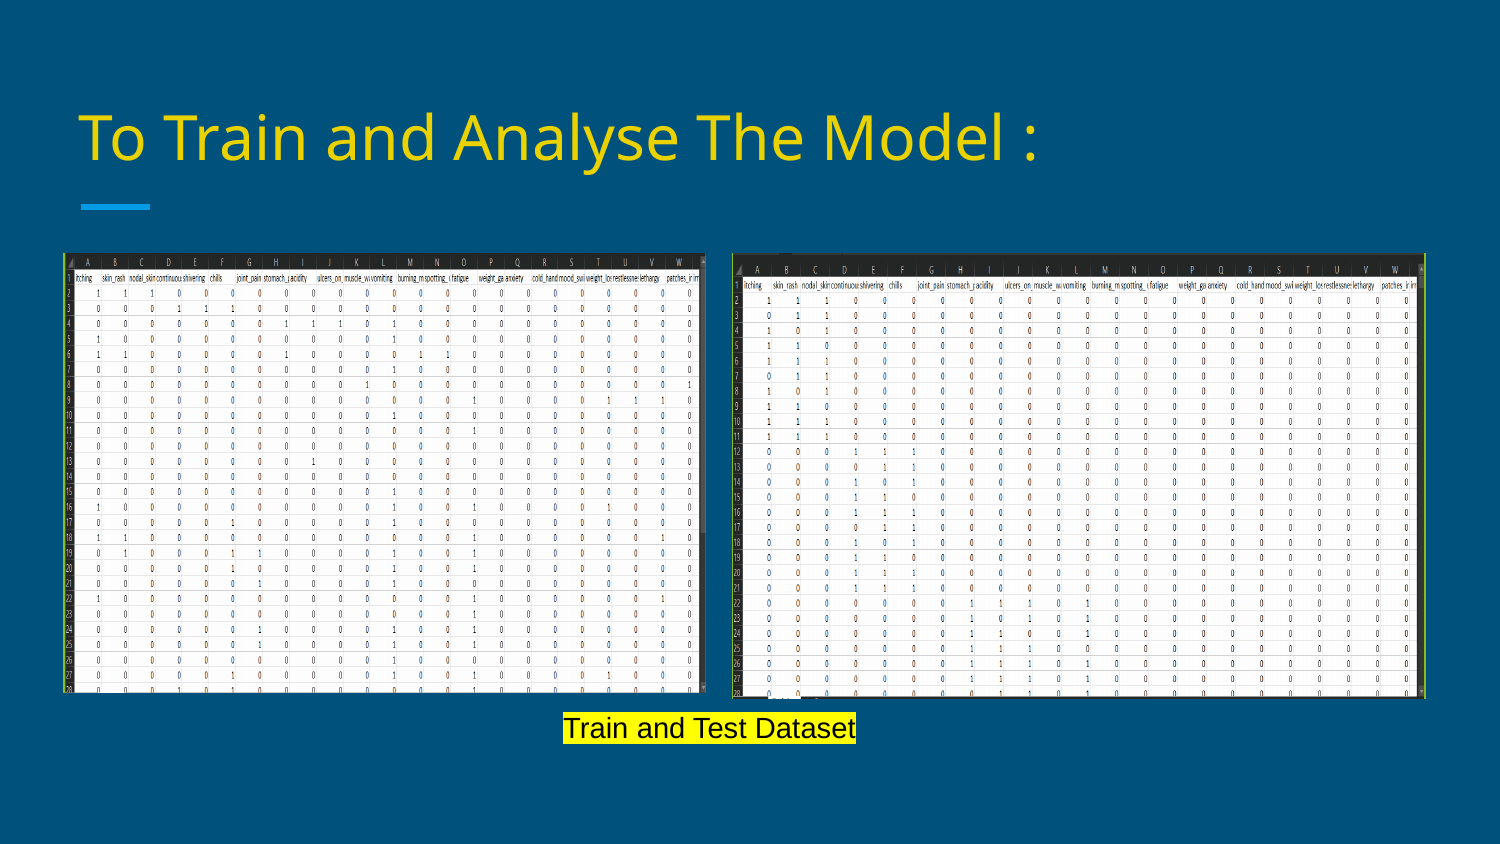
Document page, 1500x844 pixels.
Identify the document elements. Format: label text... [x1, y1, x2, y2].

picture [64, 254, 705, 692]
picture [733, 254, 1425, 698]
title To Train and Analyse The Model : [63, 75, 1437, 188]
text_box Train and Test Dataset [548, 701, 1191, 752]
